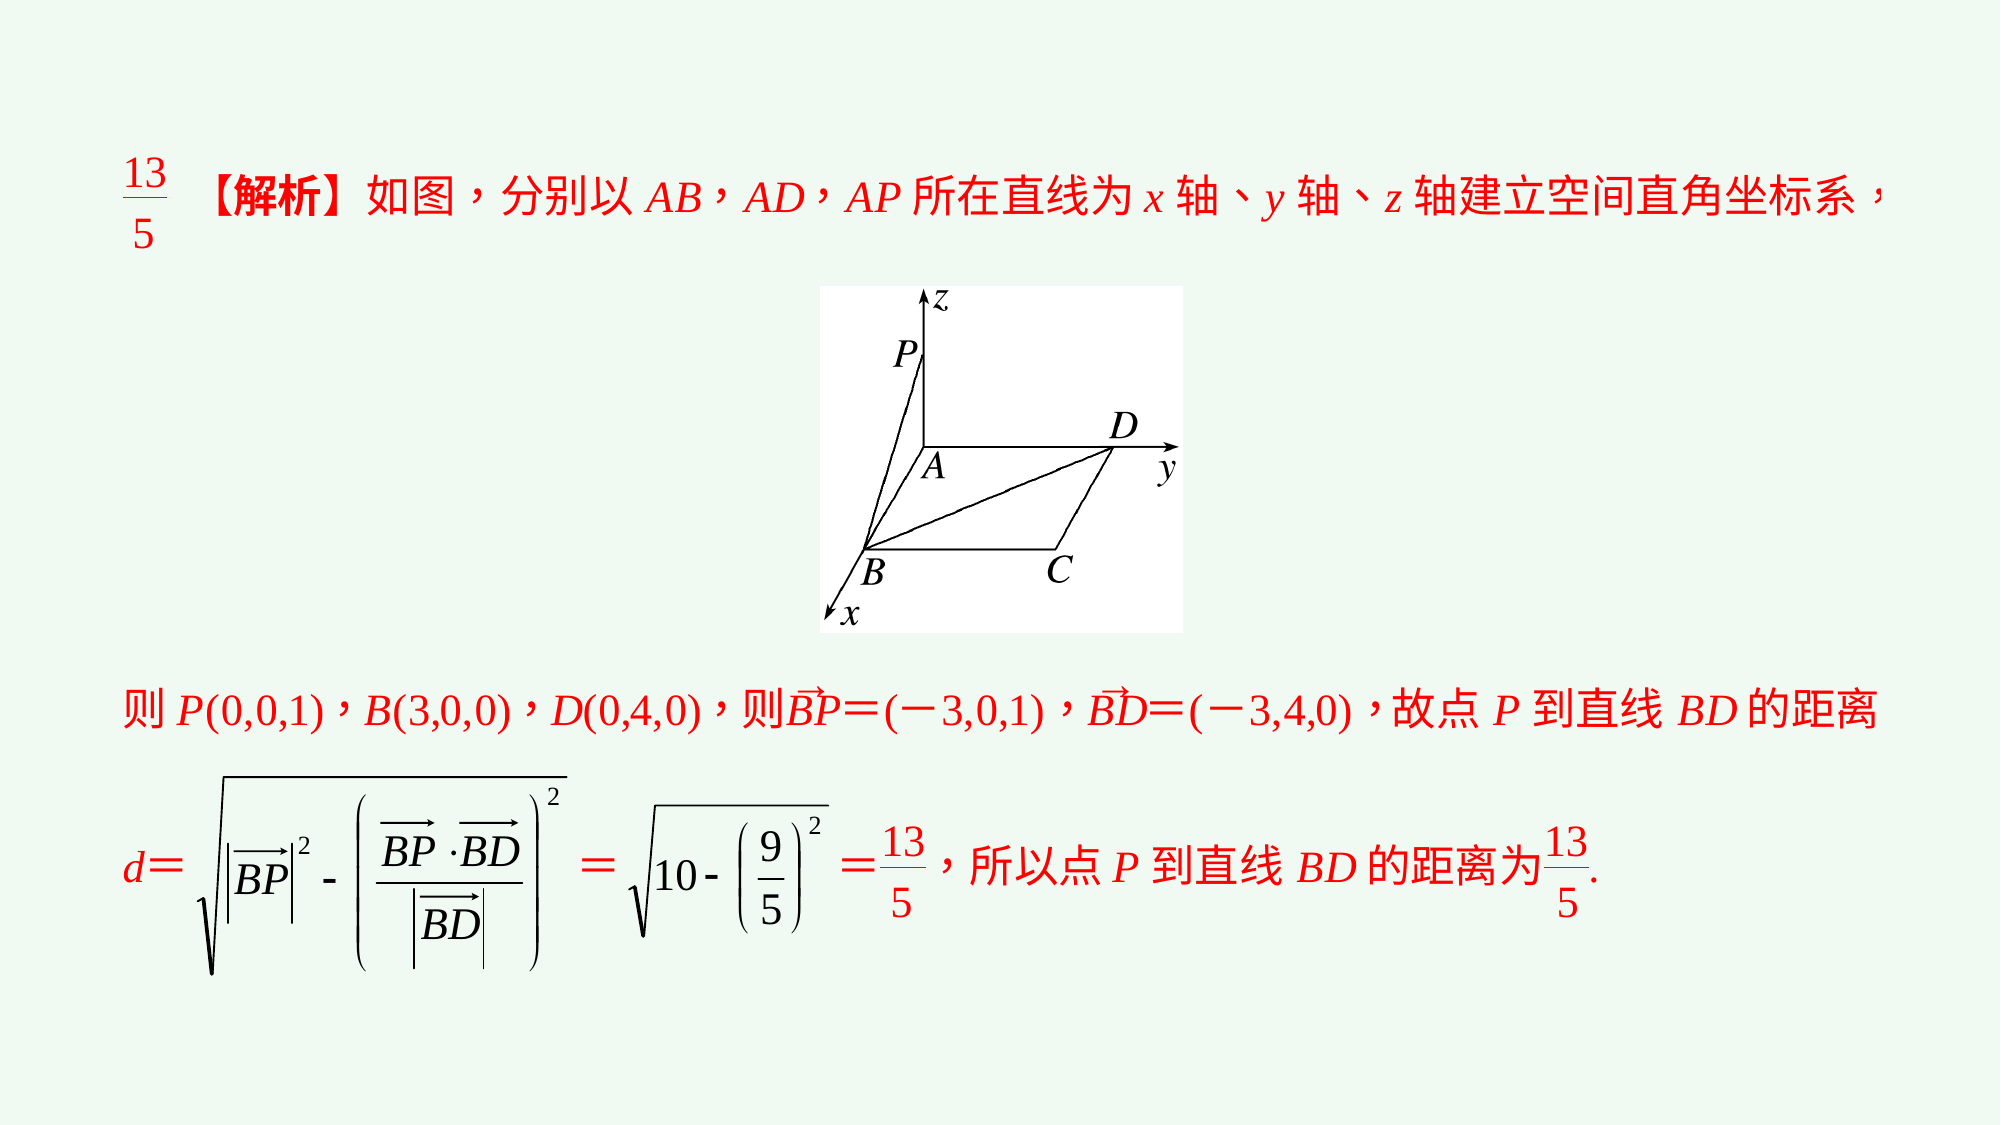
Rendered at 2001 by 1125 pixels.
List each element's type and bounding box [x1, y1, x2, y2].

text_box [122, 145, 1881, 1084]
